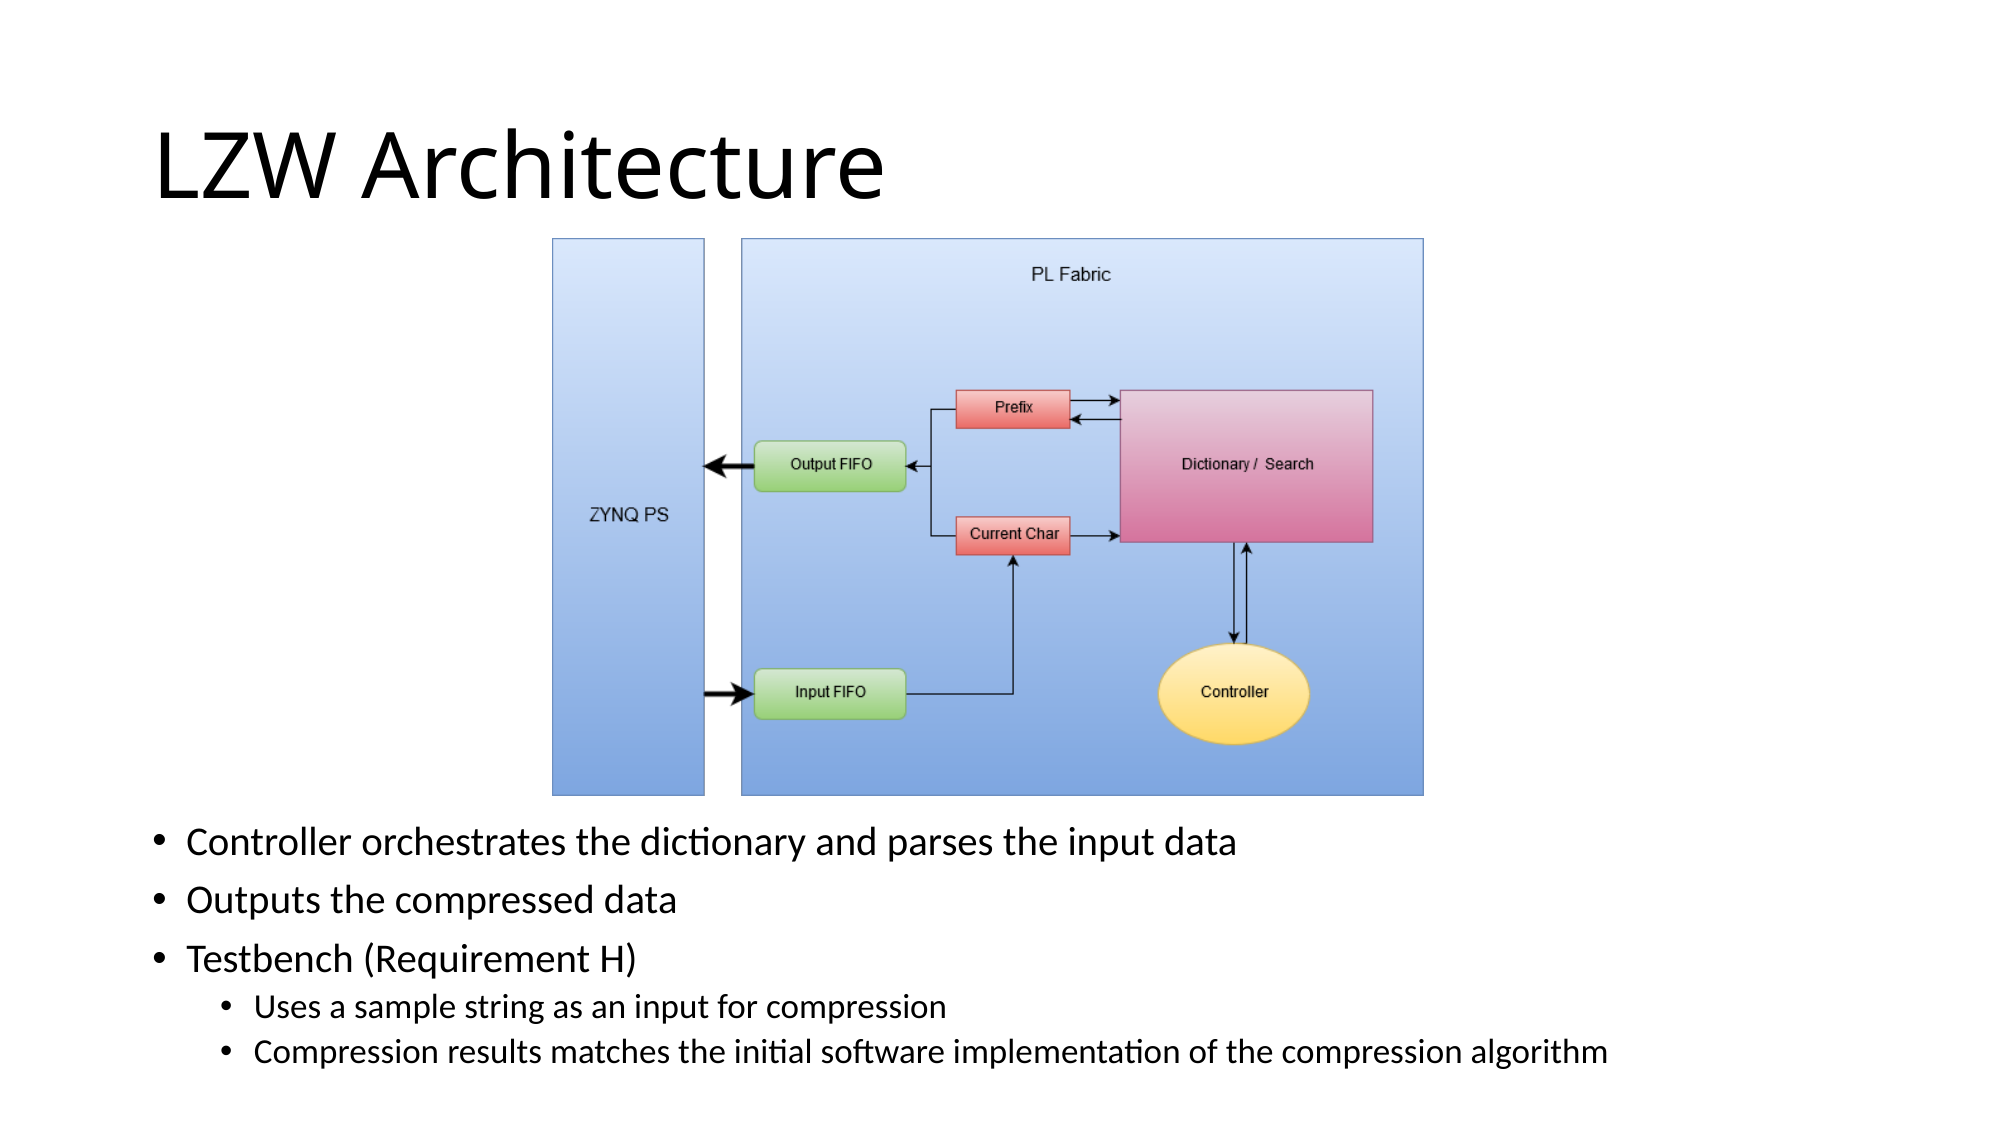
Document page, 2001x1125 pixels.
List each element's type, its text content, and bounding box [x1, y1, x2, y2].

title LZW Architecture [137, 59, 1863, 278]
list Controller orchestrates the dictionary and parses the input data Outputs the compressed data Testbench (Requirement H) Uses a sample string as an input for compression Compression results matches the initial software implementation of the compression algorithm [137, 812, 1863, 1081]
picture [551, 239, 1424, 796]
